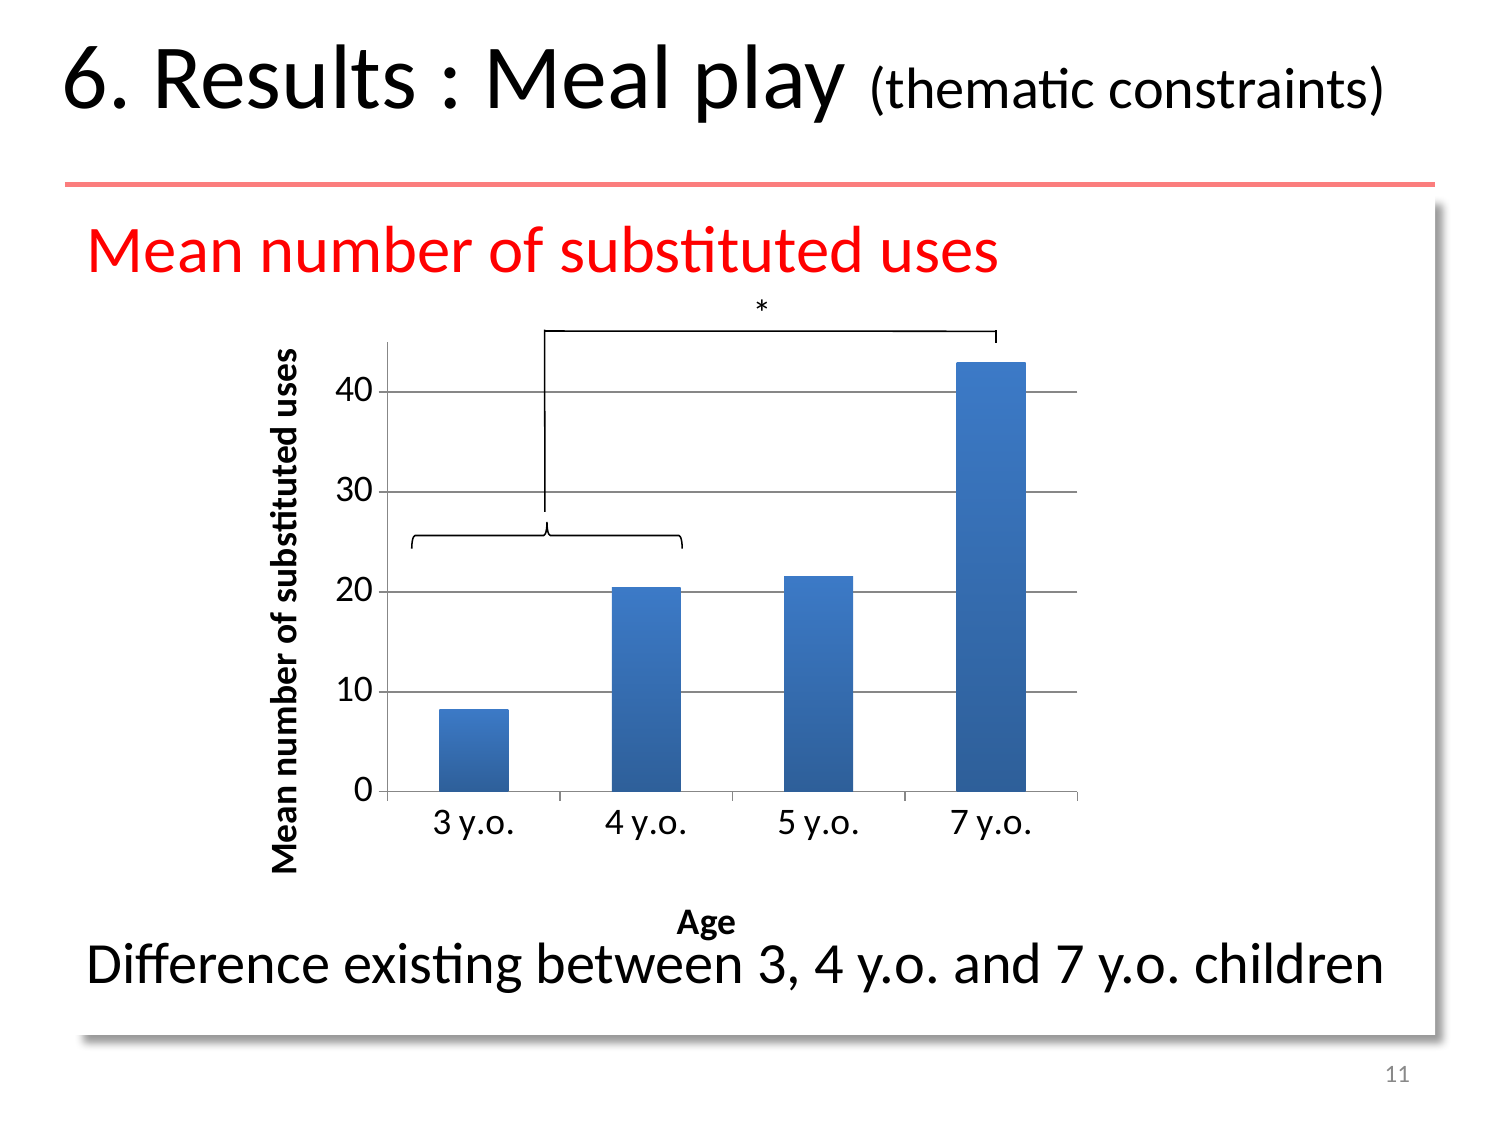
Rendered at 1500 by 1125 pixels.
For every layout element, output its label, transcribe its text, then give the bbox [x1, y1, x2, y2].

text_box Mean number of substituted uses Difference existing between 3, 4 y.o. and 7 y.o. children [73, 194, 1437, 1037]
slide_number 11 [1074, 1052, 1425, 1103]
chart [218, 290, 1132, 977]
text_box 6. Results : Meal play (thematic constraints) [45, 76, 1461, 167]
